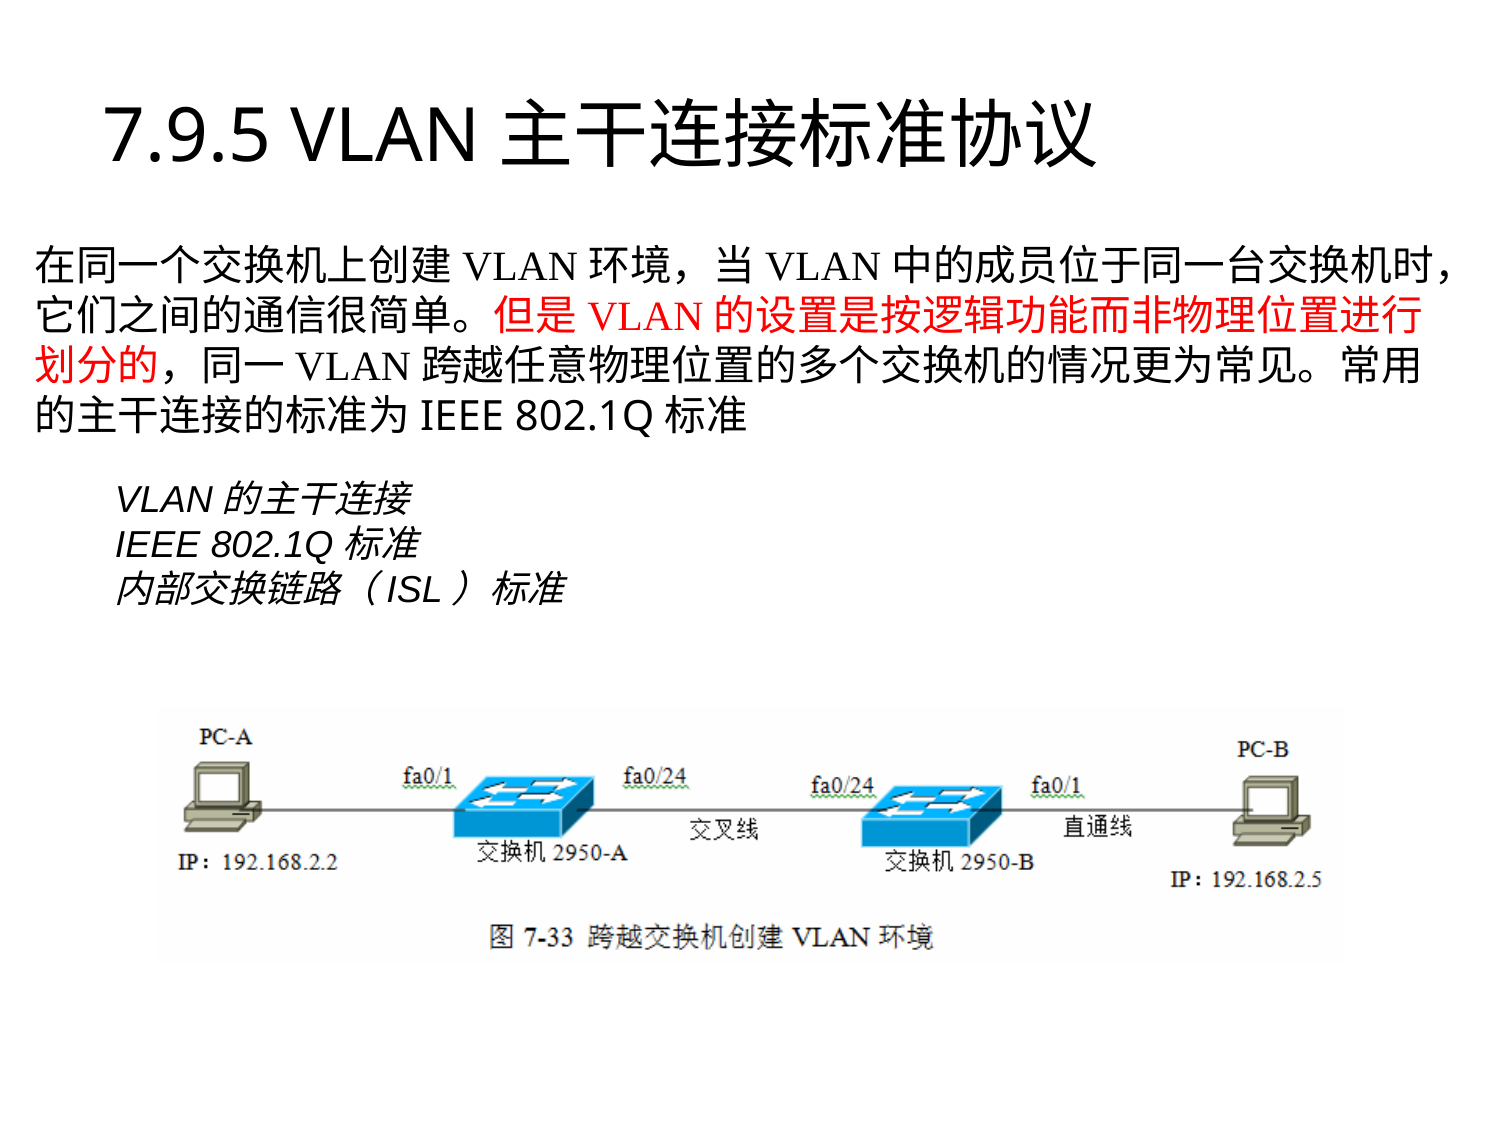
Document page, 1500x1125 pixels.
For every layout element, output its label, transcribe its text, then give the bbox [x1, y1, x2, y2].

list 在同一个交换机上创建VLAN环境，当VLAN中的成员位于同一台交换机时，它们之间的通信很简单。但是VLAN的设置是按逻辑功能而非物理位置进行划分的，同一VLAN跨越任意物理位置的多个交换机的情况更为常见。常用的主干连接的标准为IEEE 802.1Q标准 [19, 231, 1471, 457]
title 7.9.5 VLAN主干连接标准协议 [87, 37, 1363, 225]
picture [155, 707, 1344, 965]
text_box VLAN的主干连接 IEEE 802.1Q标准 内部交换链路（ISL）标准 [100, 467, 1199, 618]
